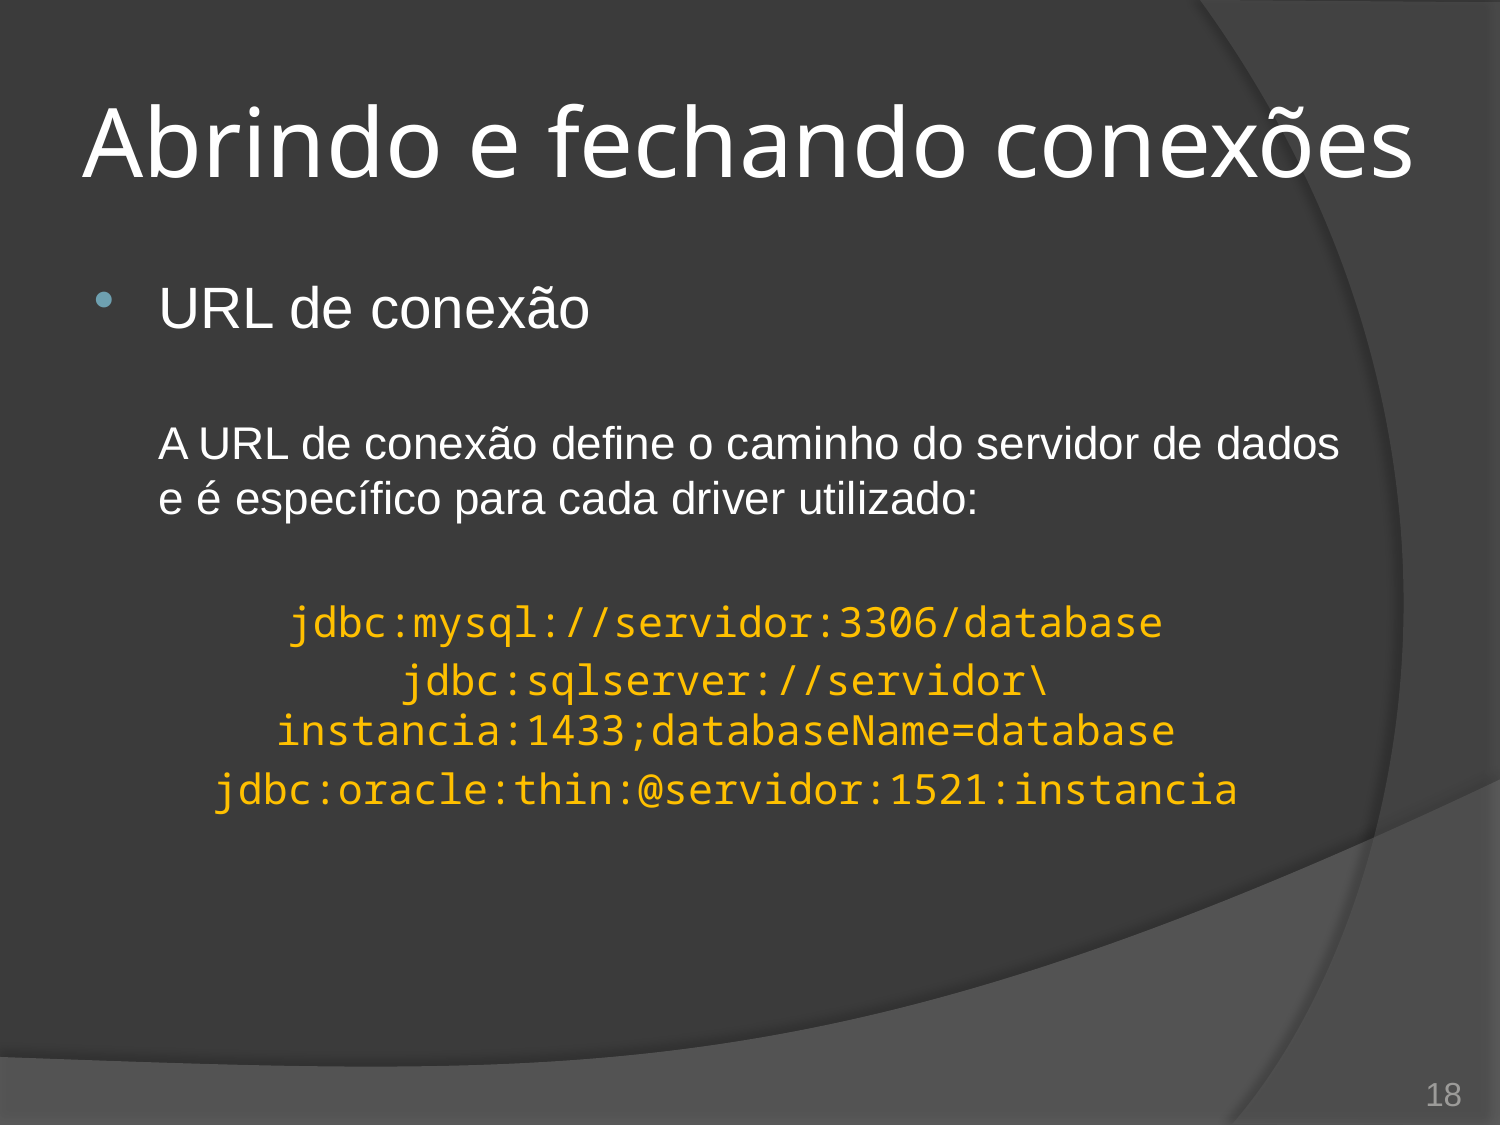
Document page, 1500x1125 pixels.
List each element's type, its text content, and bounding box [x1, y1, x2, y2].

list URL de conexão A URL de conexão define o caminho do servidor de dados e é específico para cada driver utilizado: jdbc:mysql://servidor:3306/database jdbc:sqlserver://servidor\instancia:1433;databaseName=database jdbc:oracle:thin:@servidor:1521:instancia [74, 262, 1377, 1006]
title Abrindo e fechando conexões [74, 44, 1442, 233]
slide_number 18 [1337, 1053, 1463, 1114]
